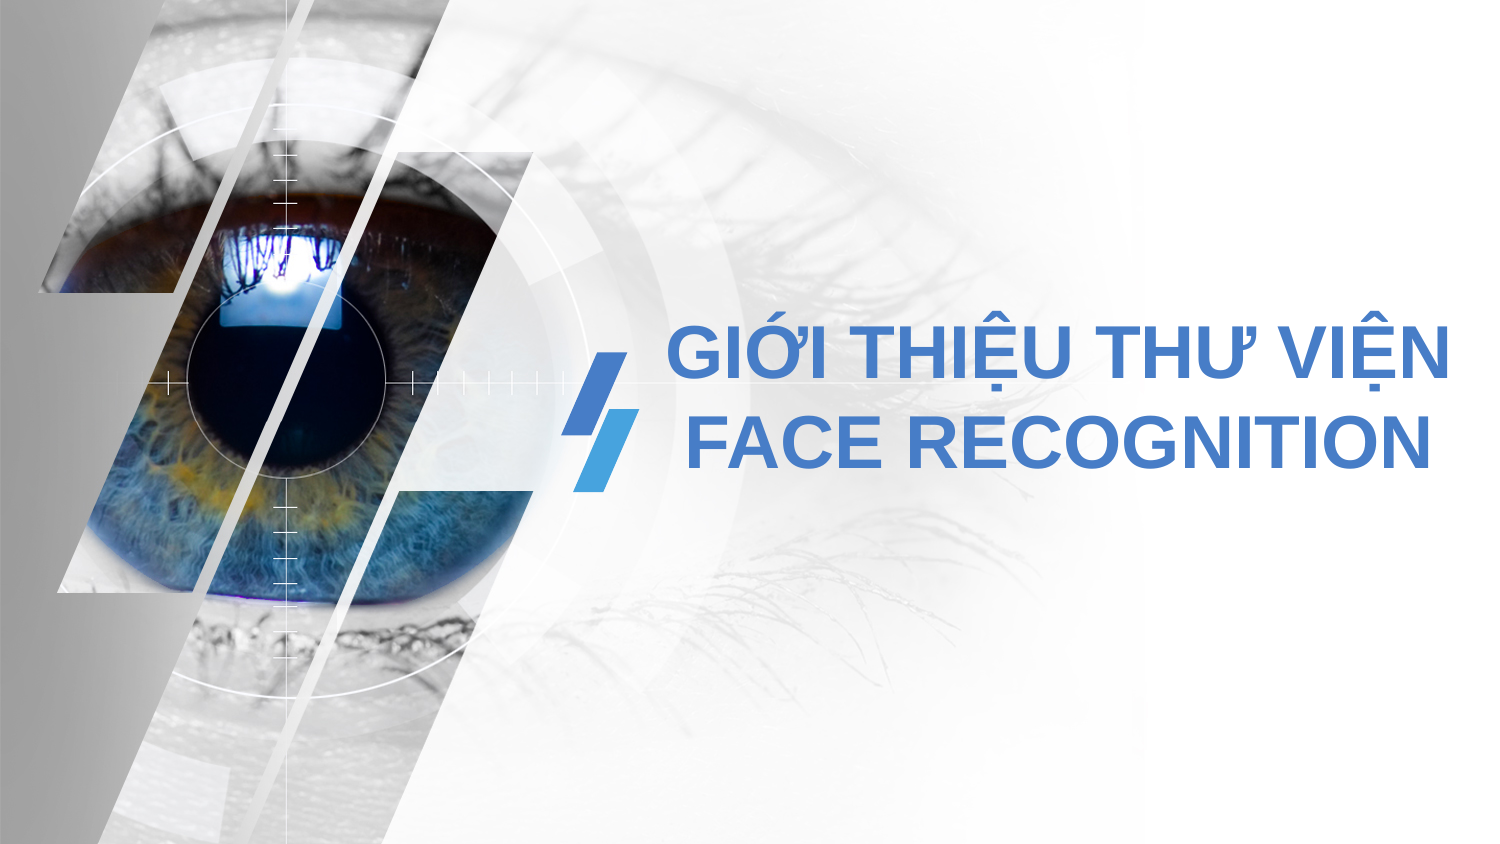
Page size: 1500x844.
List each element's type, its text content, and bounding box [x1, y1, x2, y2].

list GIỚI THIỆU THƯ VIỆN FACE RECOGNITION [604, 301, 1500, 486]
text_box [580, 342, 621, 503]
picture [0, 0, 1500, 844]
